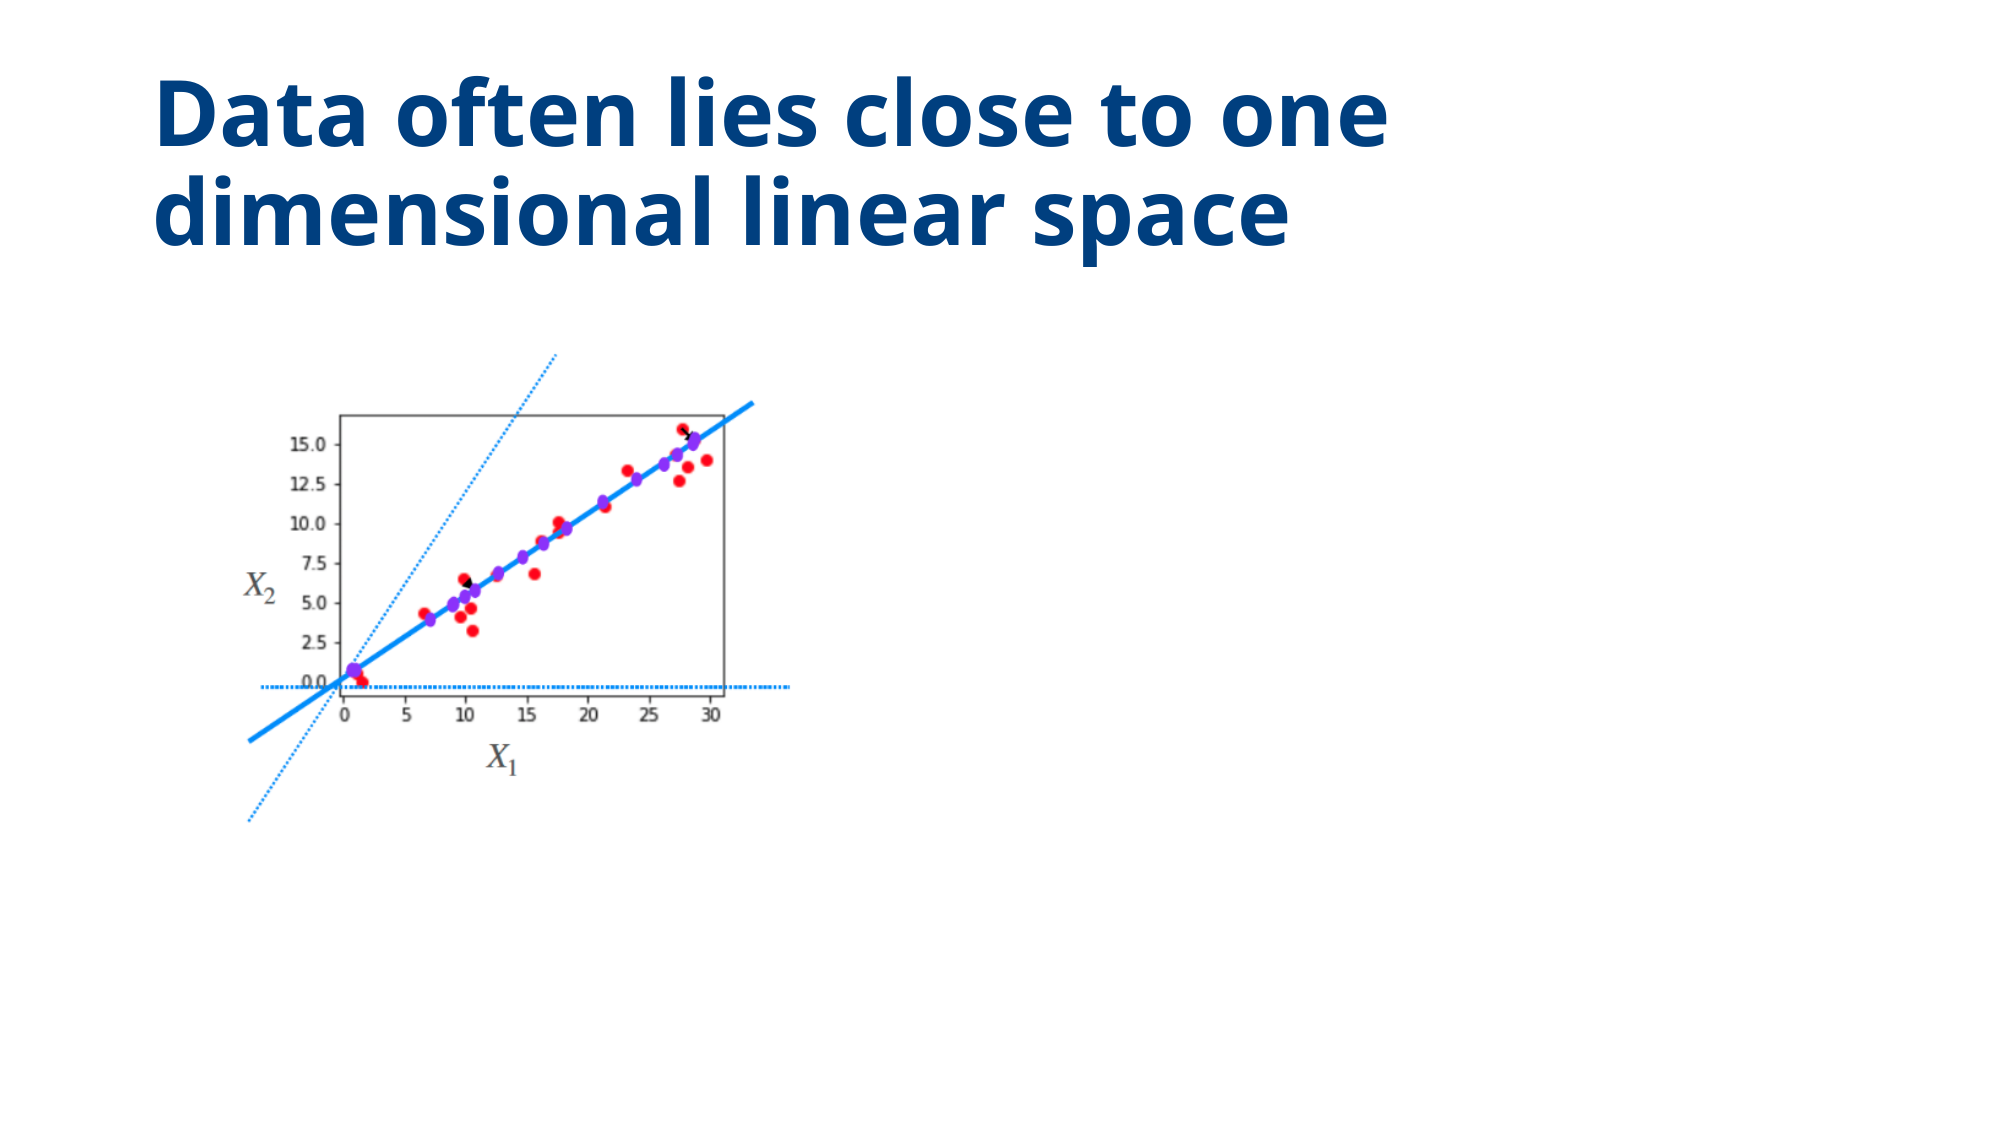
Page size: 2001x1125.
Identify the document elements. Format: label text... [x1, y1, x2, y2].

picture [193, 299, 813, 868]
text_box Data often lies close to one dimensional linear space [137, 59, 1863, 278]
